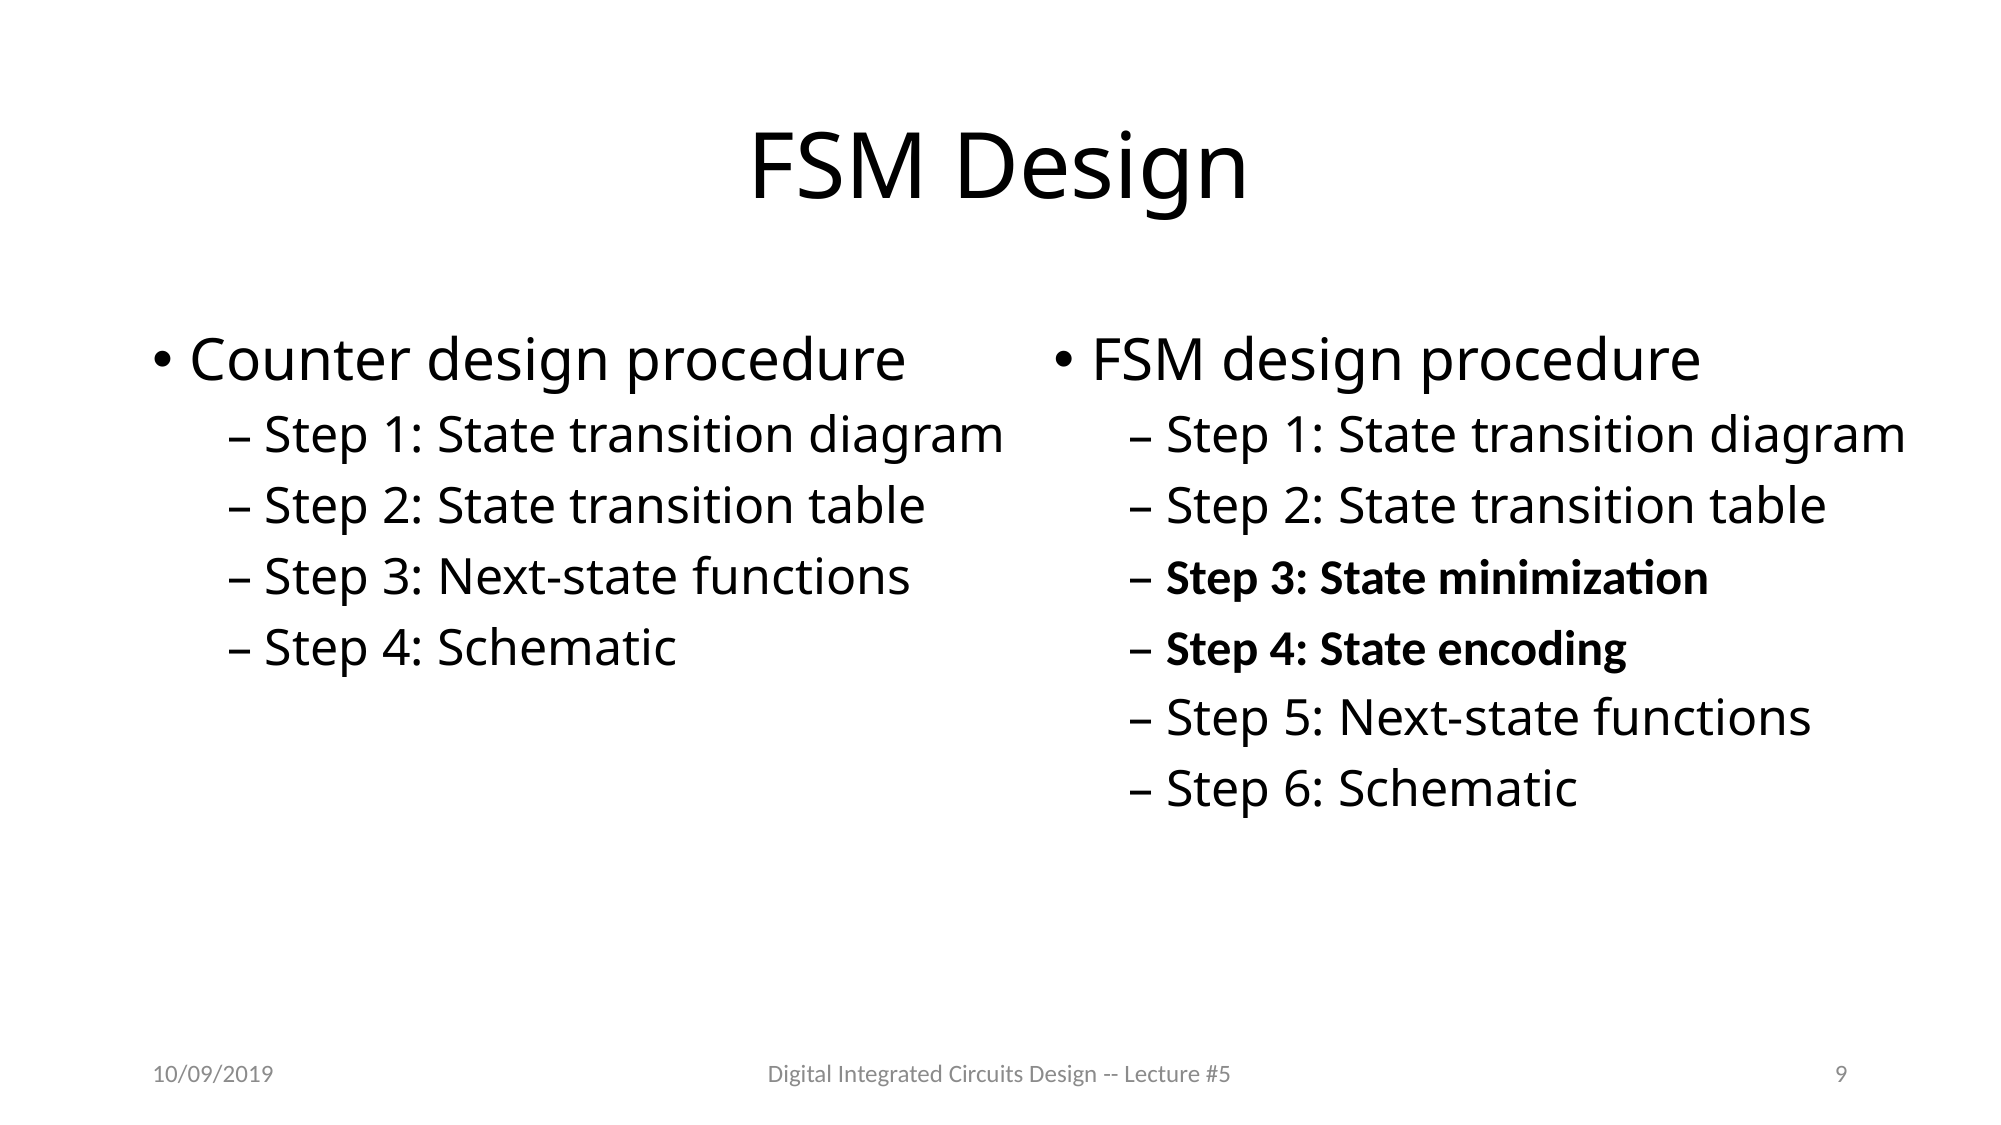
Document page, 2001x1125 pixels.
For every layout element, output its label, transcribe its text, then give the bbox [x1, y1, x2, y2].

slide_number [137, 1042, 588, 1103]
text_box FSM design procedure Step 1: State transition diagram Step 2: State transition table Step 3: State minimization Step 4: State encoding Step 5: Next-state functions Step 6: Schematic [1038, 322, 1931, 825]
footer Digital Integrated Circuits Design -- Lecture #5 [662, 1042, 1338, 1103]
text_box Counter design procedure Step 1: State transition diagram Step 2: State transition table Step 3: Next-state functions Step 4: Schematic [137, 322, 1038, 684]
slide_number 9 [1412, 1042, 1863, 1103]
title FSM Design [137, 59, 1863, 278]
